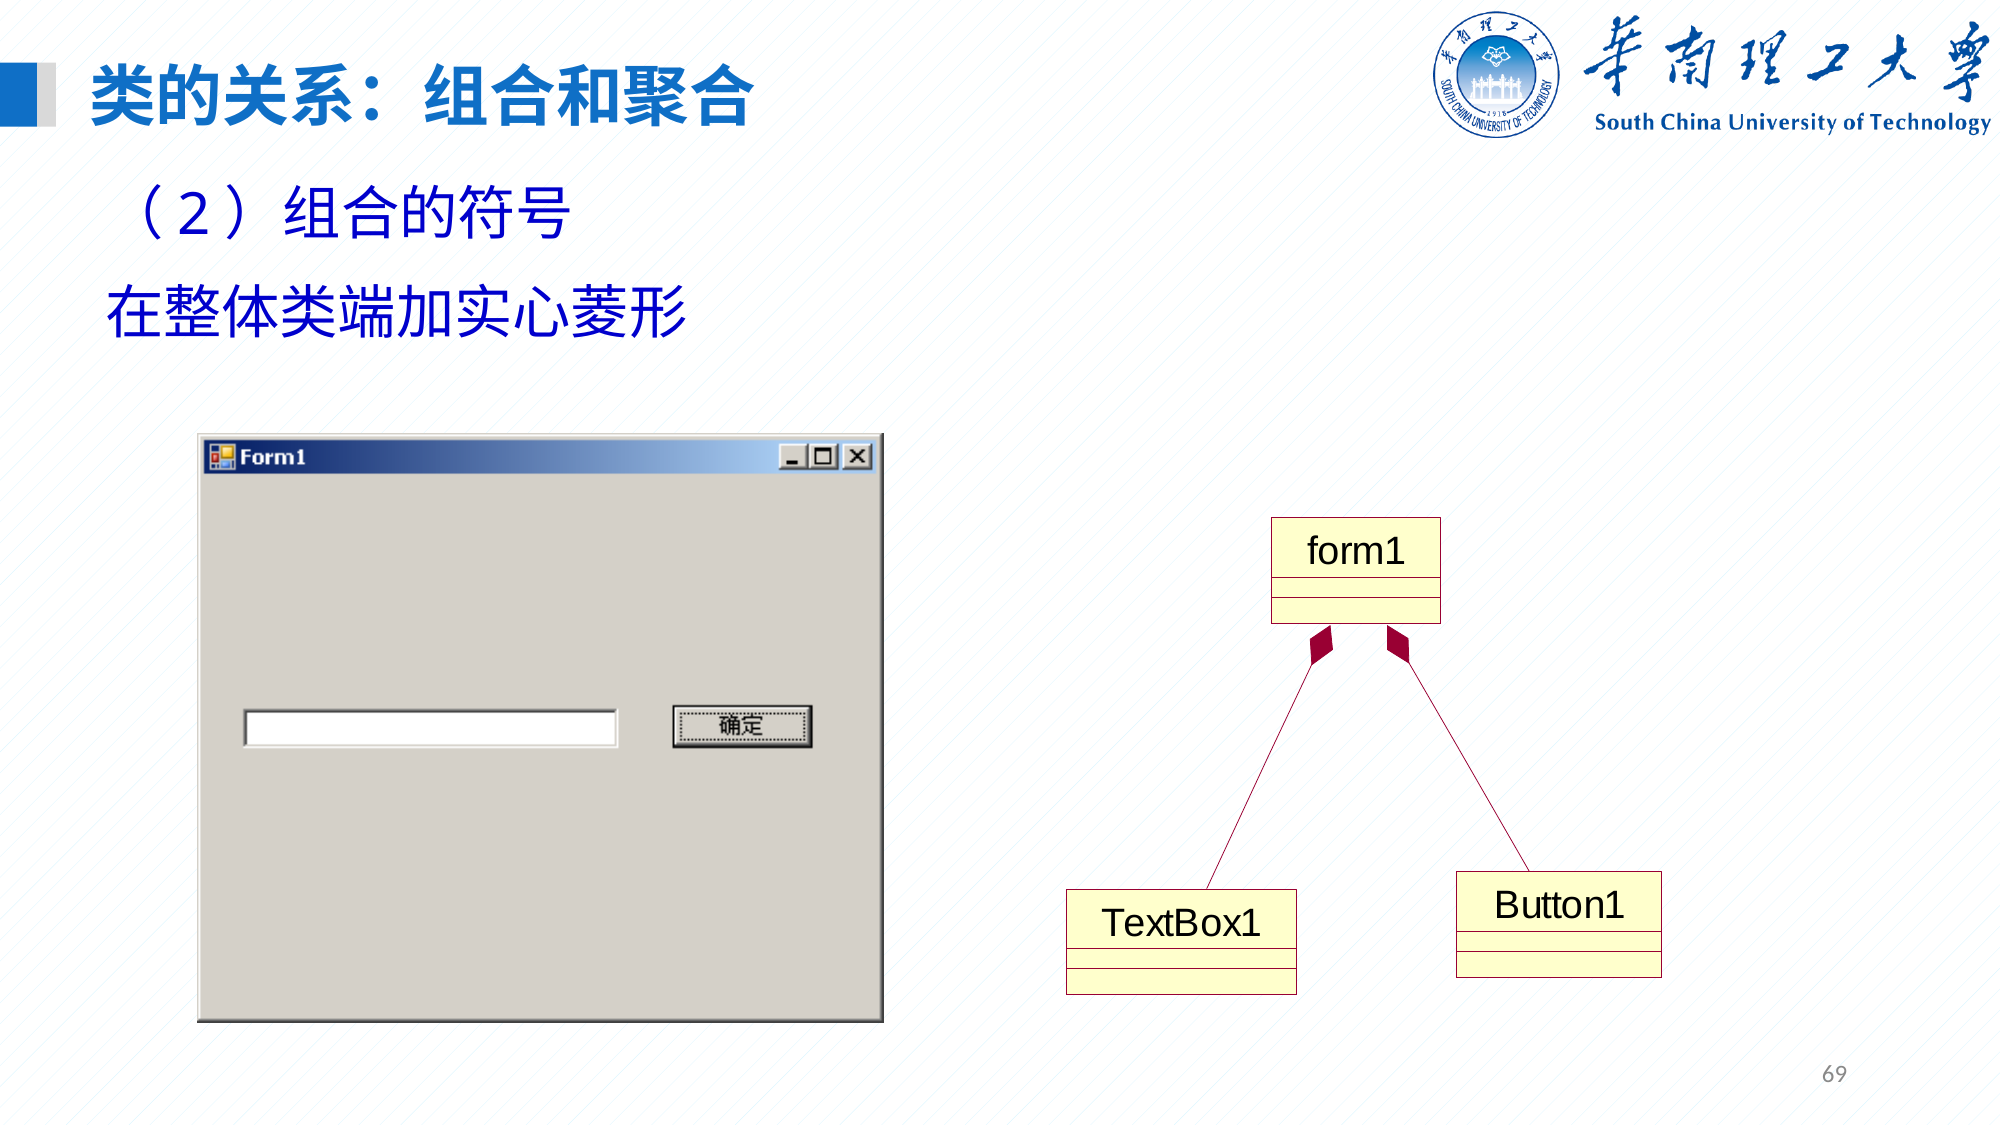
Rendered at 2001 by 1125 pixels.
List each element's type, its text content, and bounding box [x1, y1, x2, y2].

slide_number 69 [1412, 1042, 1863, 1103]
picture [1036, 493, 1697, 1022]
text_box 类的关系：组合和聚合 [74, 46, 1248, 142]
text_box （2）组合的符号 在整体类端加实心菱形 [90, 168, 1142, 353]
picture [1433, 11, 1991, 138]
picture [197, 433, 884, 1023]
